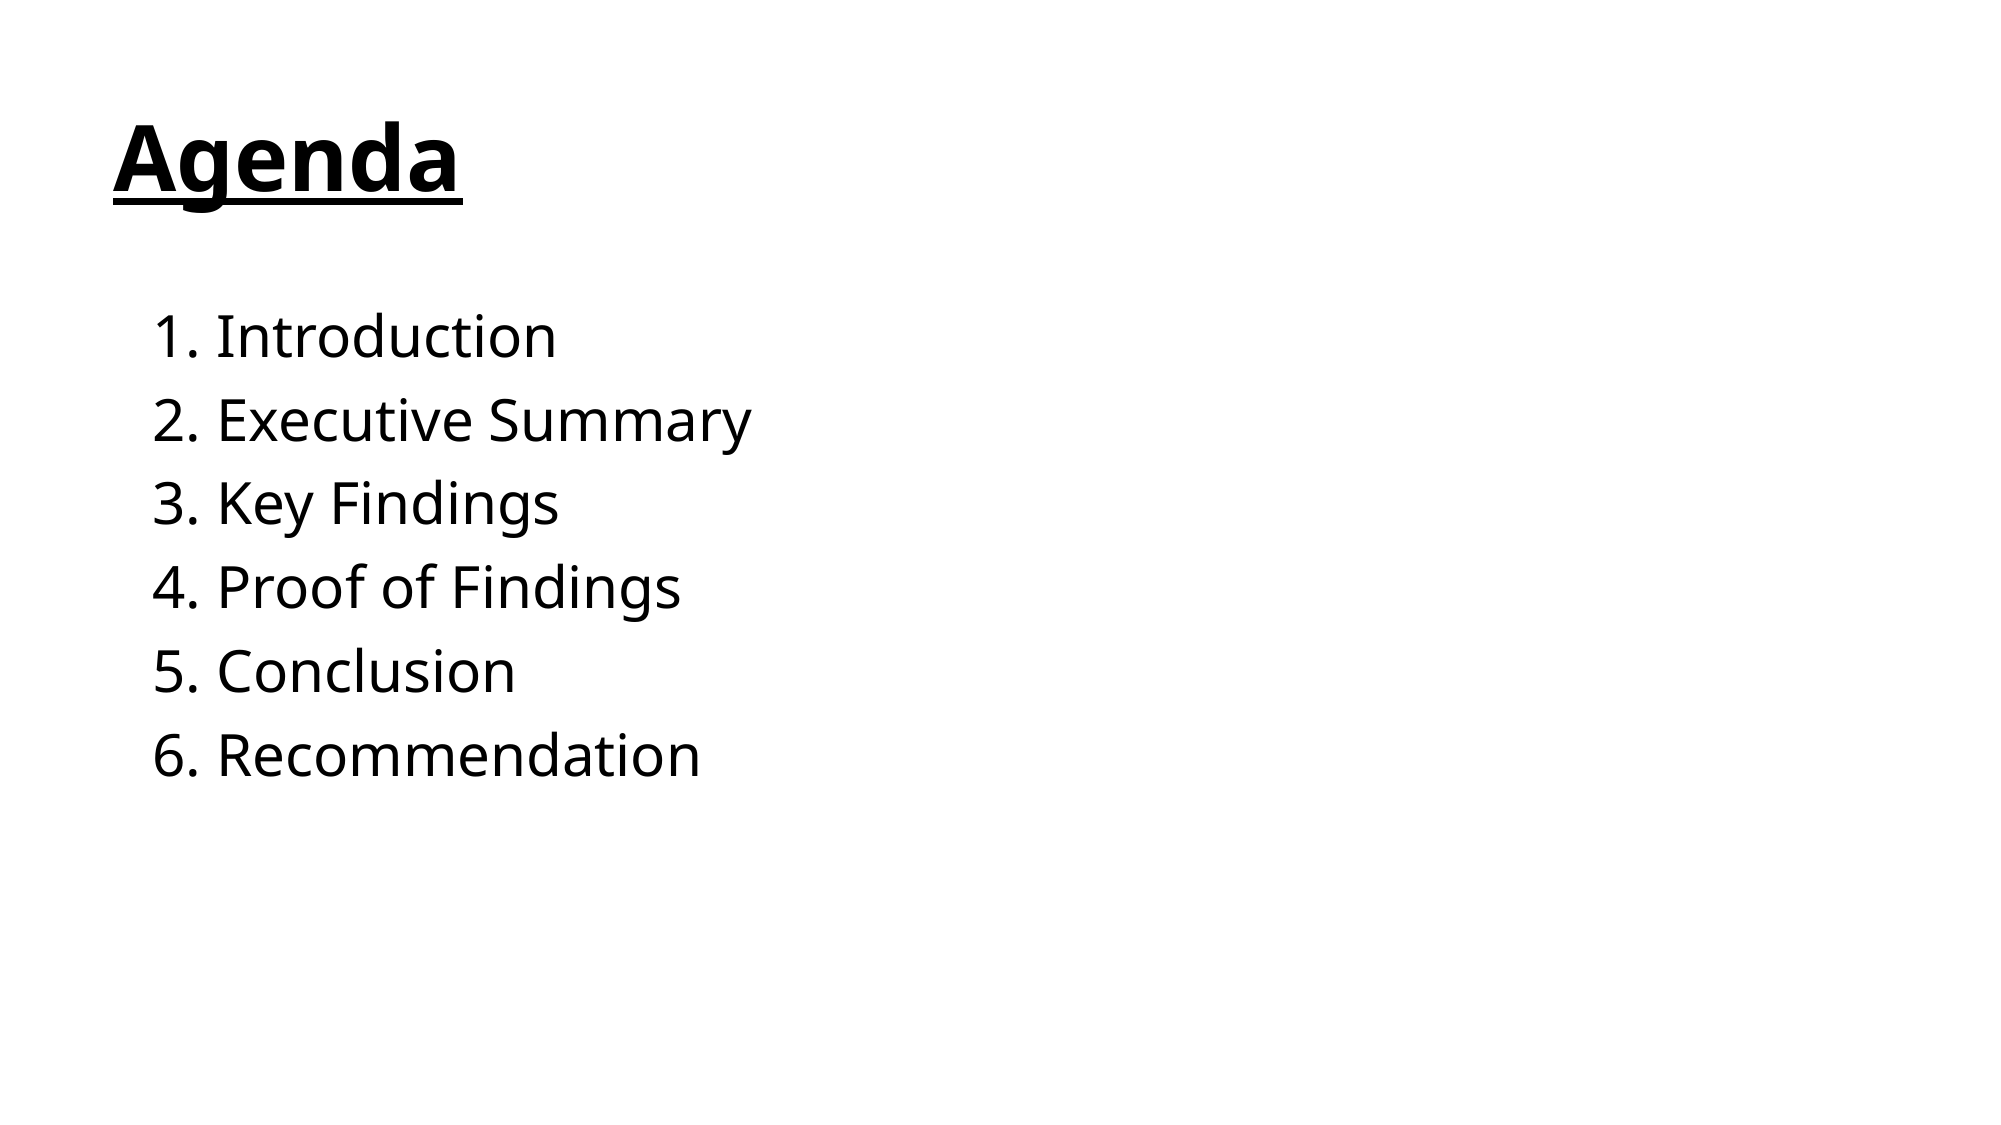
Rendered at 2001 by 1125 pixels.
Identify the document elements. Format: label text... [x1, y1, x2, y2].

title Agenda [98, 53, 1824, 271]
list 1. Introduction 2. Executive Summary 3. Key Findings 4. Proof of Findings 5. Conclusion 6. Recommendation [137, 299, 1863, 1014]
